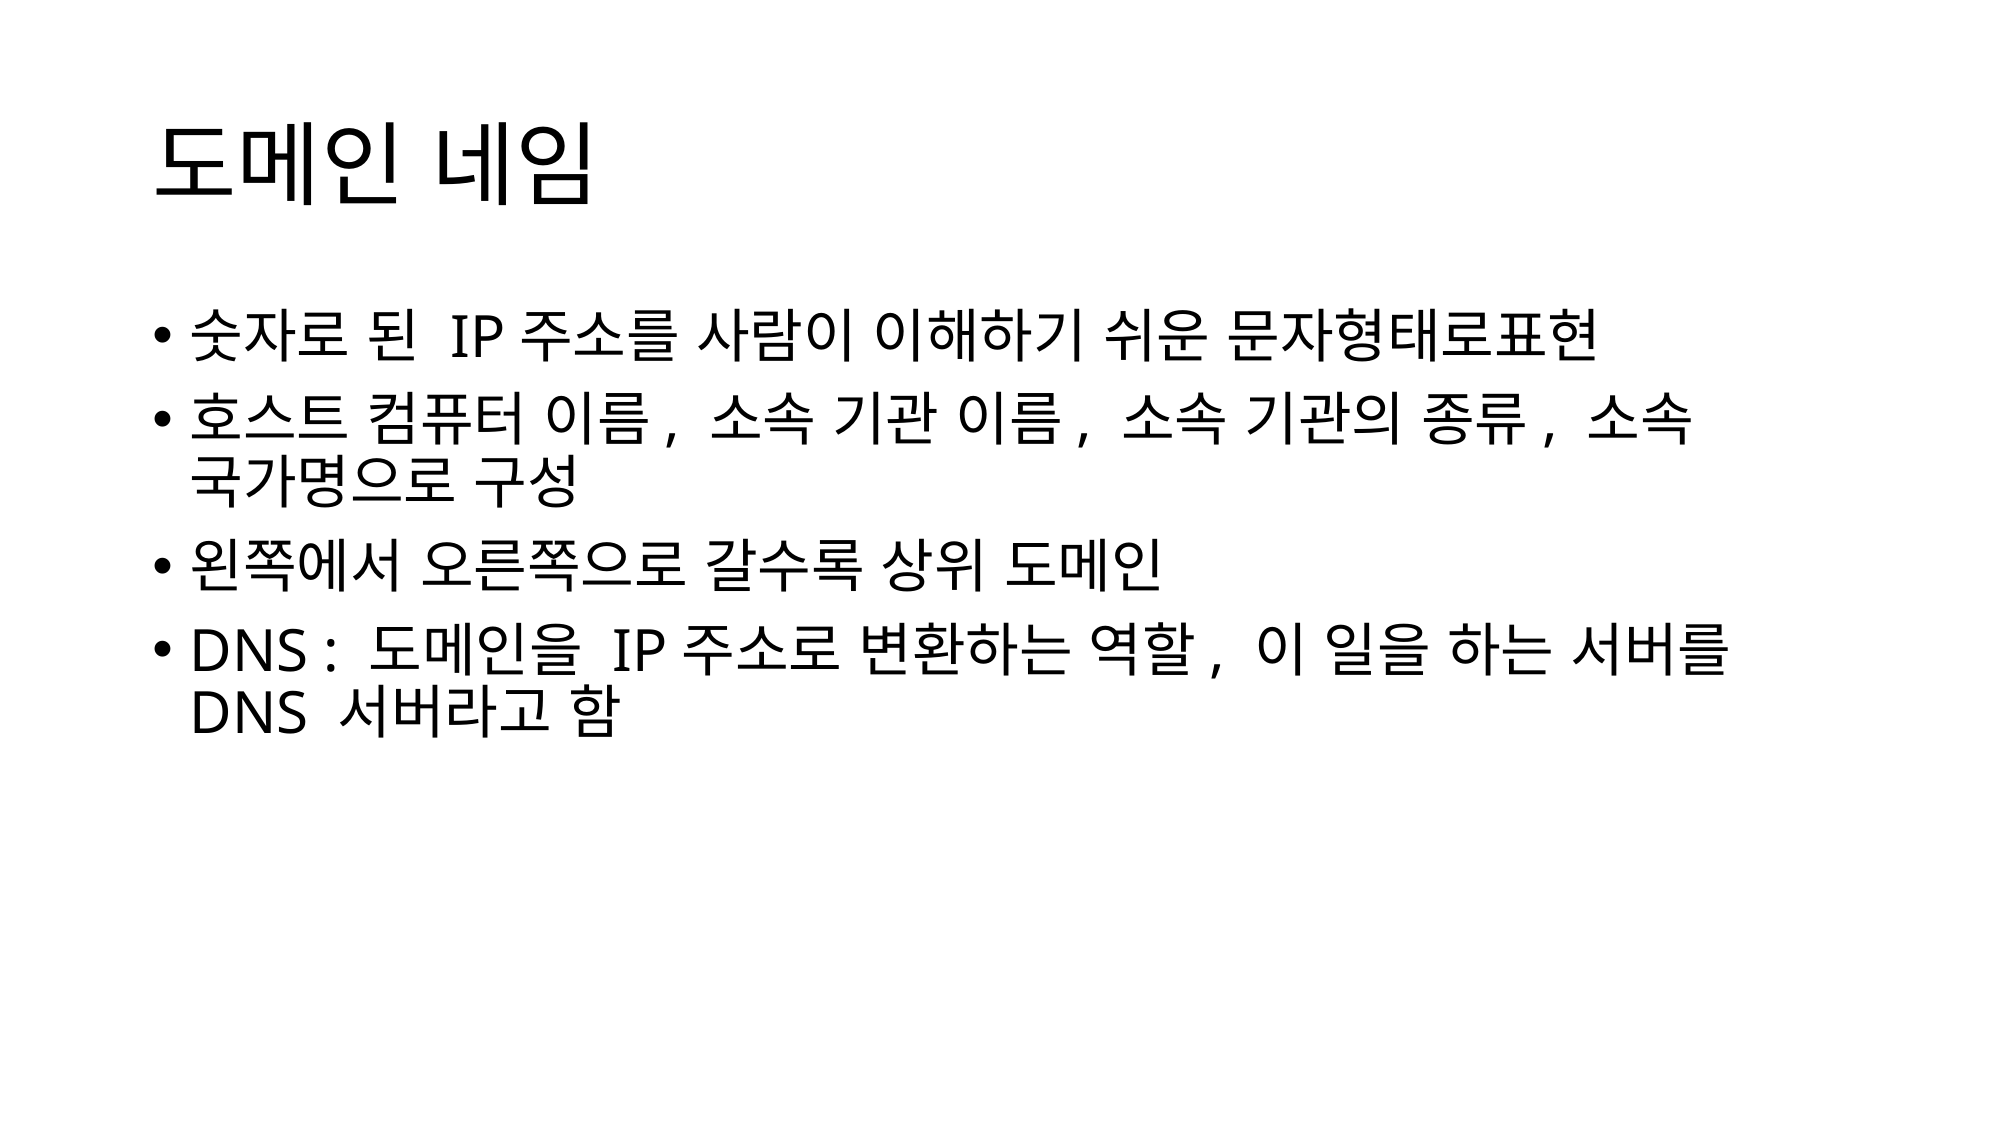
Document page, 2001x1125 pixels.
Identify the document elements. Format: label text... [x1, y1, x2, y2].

list 숫자로 된 IP주소를 사람이 이해하기 쉬운 문자형태로표현 호스트 컴퓨터 이름, 소속 기관 이름, 소속 기관의 종류, 소속 국가명으로 구성 왼쪽에서 오른쪽으로 갈수록 상위 도메인 DNS : 도메인을 IP주소로 변환하는 역할, 이 일을 하는 서버를 DNS 서버라고 함 [137, 299, 1863, 1014]
title 도메인 네임 [137, 59, 1863, 278]
